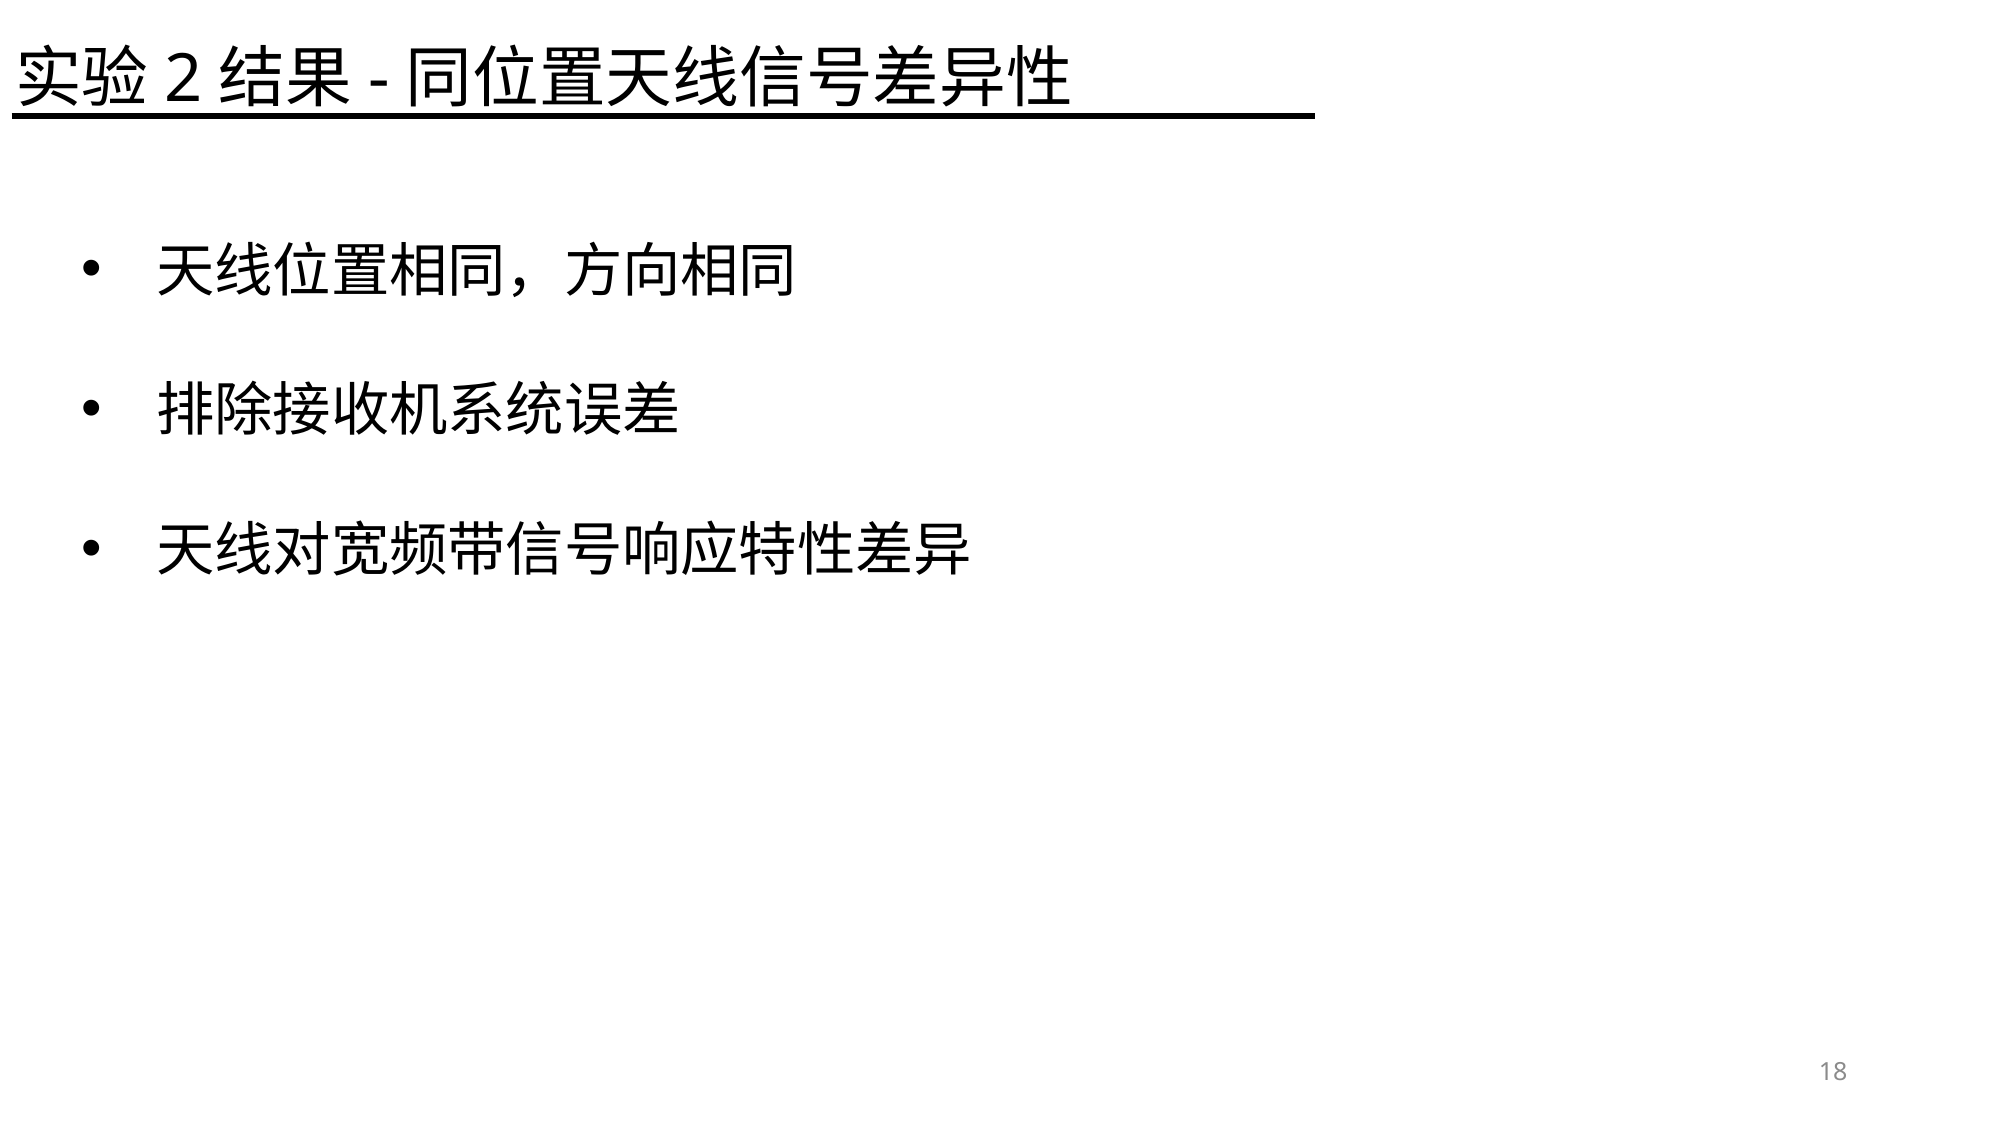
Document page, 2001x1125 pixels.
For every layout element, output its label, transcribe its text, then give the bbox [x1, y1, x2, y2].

title 实验2结果-同位置天线信号差异性 [0, 8, 1326, 152]
slide_number 18 [1412, 1042, 1863, 1103]
text_box 天线位置相同，方向相同 排除接收机系统误差 天线对宽频带信号响应特性差异 [66, 225, 1115, 590]
